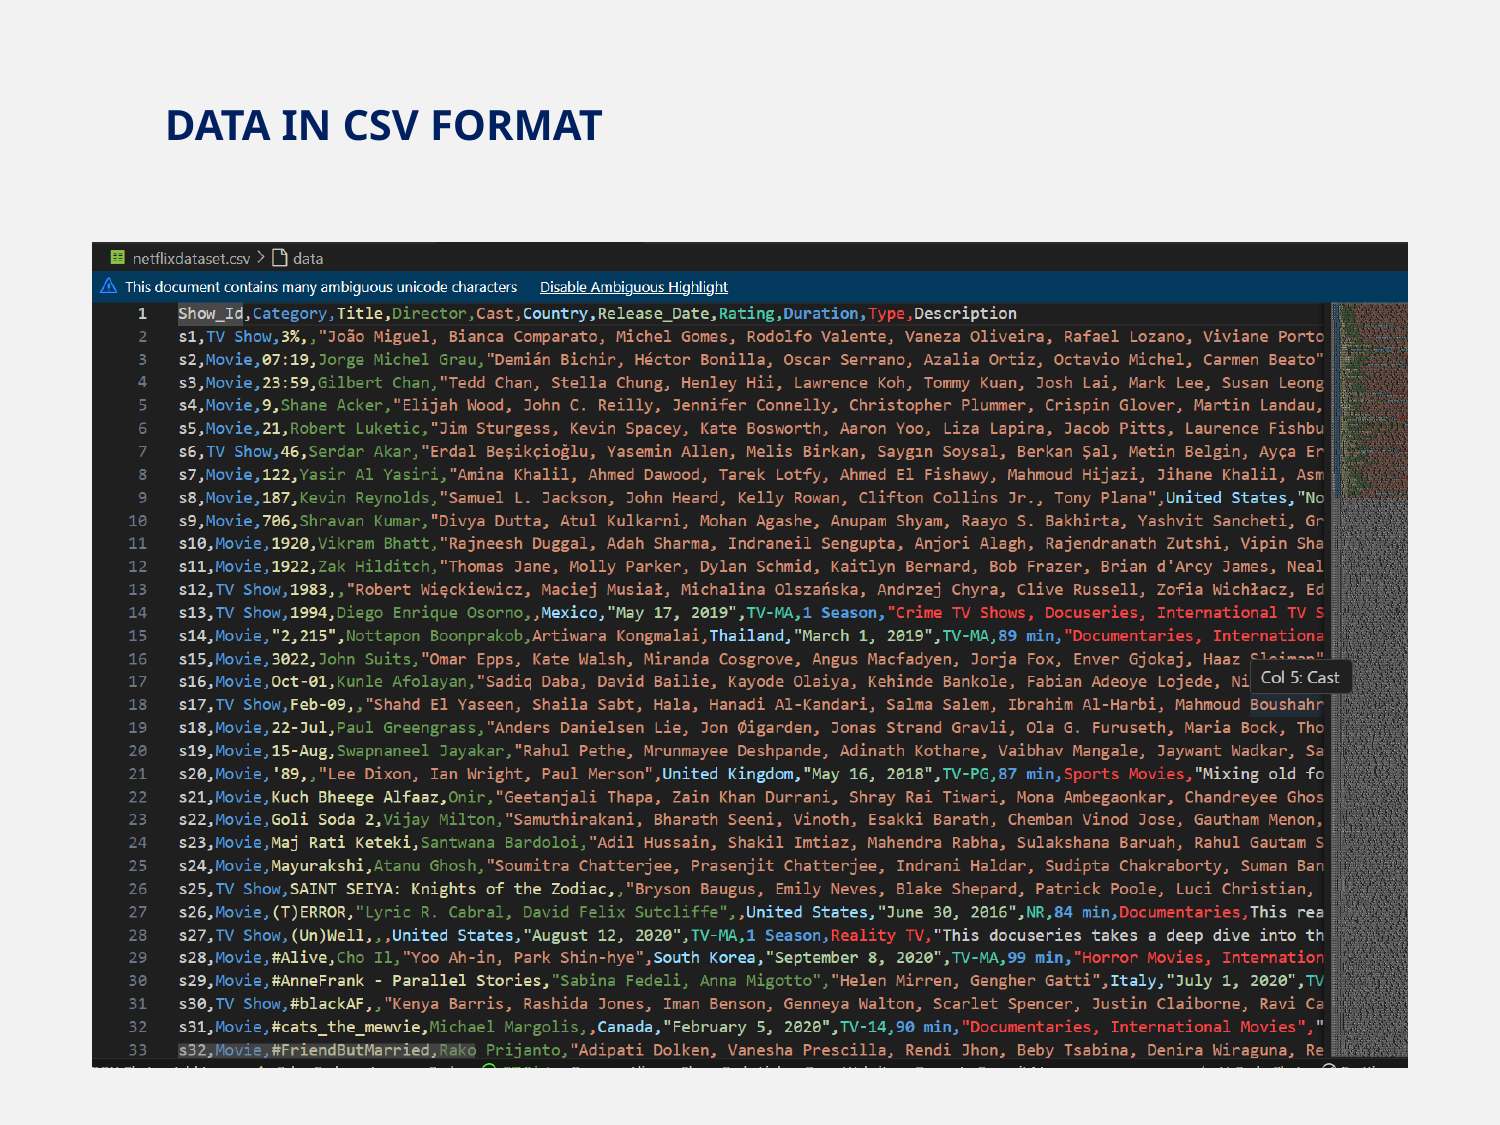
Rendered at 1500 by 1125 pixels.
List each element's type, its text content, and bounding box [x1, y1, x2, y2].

picture [92, 242, 1408, 1068]
text_box DATA IN CSV FORMAT [150, 91, 959, 157]
